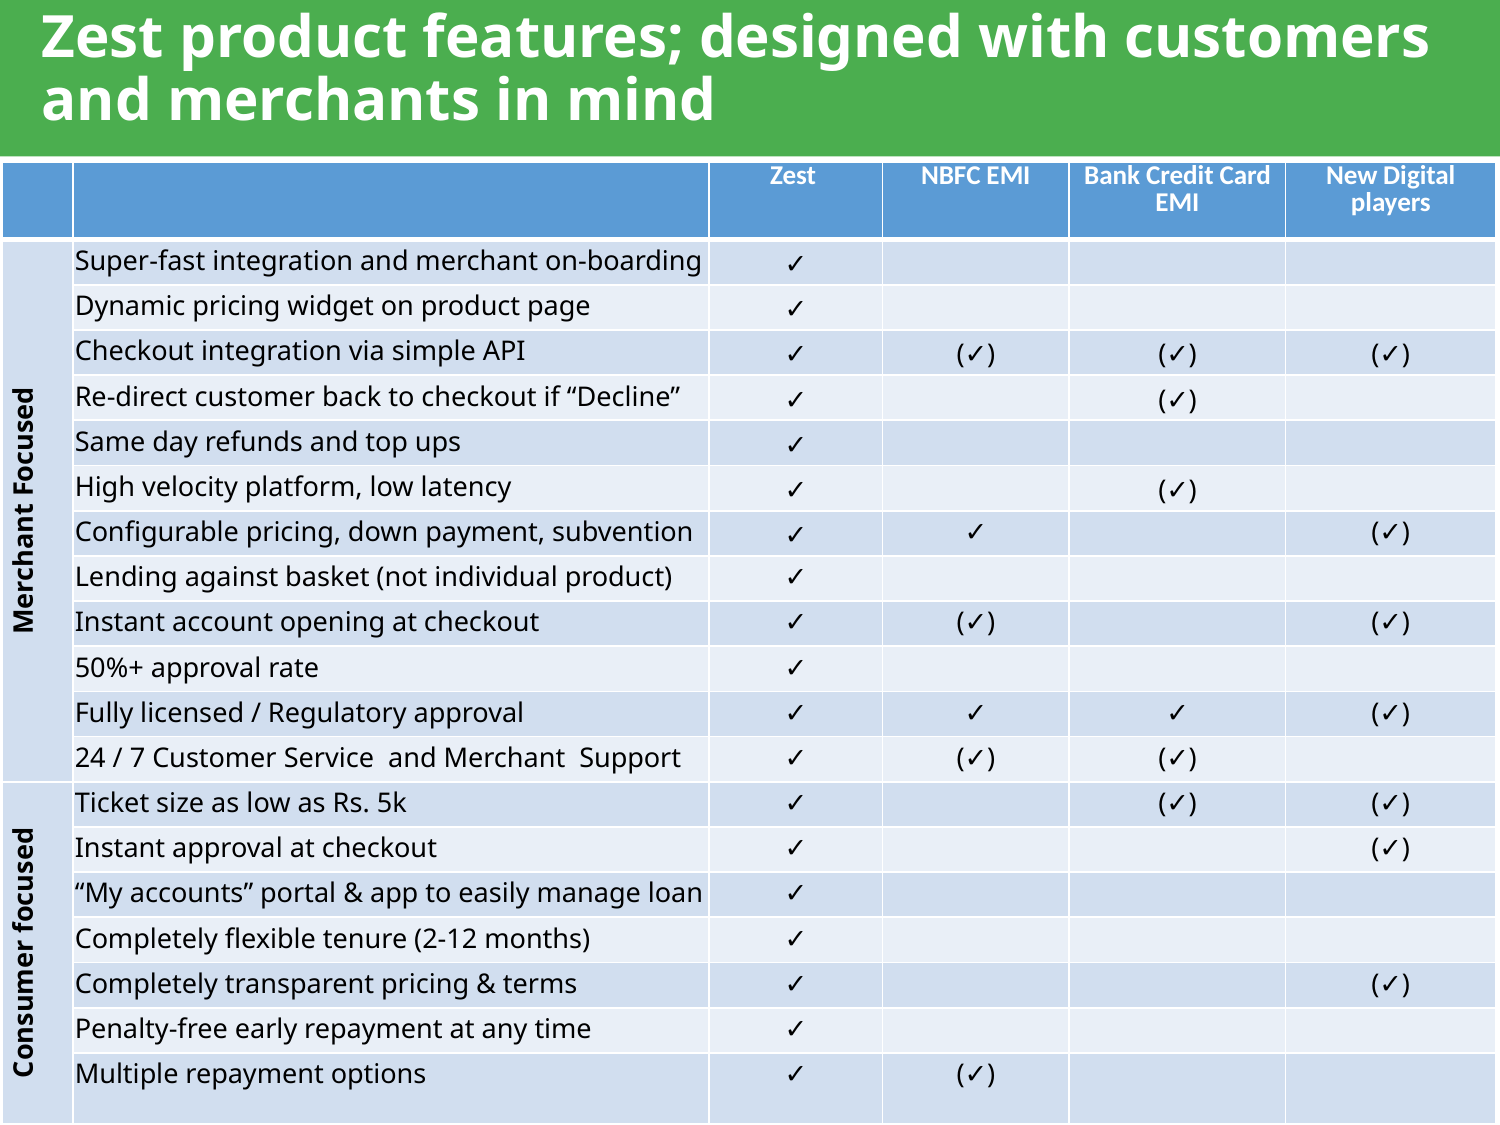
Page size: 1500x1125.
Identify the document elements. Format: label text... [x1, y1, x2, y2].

table_cell (✓) [883, 737, 1068, 781]
table_cell [1070, 421, 1285, 465]
table_cell [1070, 873, 1285, 916]
title Zest product features; designed with customers and merchants in mind [26, 40, 1500, 100]
table_cell ✓ [710, 828, 882, 871]
table_cell Multiple repayment options [74, 1054, 708, 1123]
table_cell ✓ [883, 512, 1068, 555]
table_cell [1070, 647, 1285, 691]
table_cell ✓ [710, 466, 882, 510]
table_cell [1286, 286, 1495, 329]
table_cell (✓) [1286, 602, 1495, 645]
text_box [0, 0, 1500, 157]
table_cell [1286, 918, 1495, 962]
table_cell ✓ [710, 873, 882, 916]
table_cell [883, 647, 1068, 691]
table_cell Instant account opening at checkout [74, 602, 708, 645]
table_cell ✓ [710, 647, 882, 691]
table_cell 50%+ approval rate [74, 647, 708, 691]
table_cell [1286, 466, 1495, 510]
table_cell [883, 873, 1068, 916]
table_cell (✓) [1286, 828, 1495, 871]
table_cell High velocity platform, low latency [74, 466, 708, 510]
table_cell ✓ [1070, 692, 1285, 736]
table_cell ✓ [710, 242, 882, 284]
table_cell Same day refunds and top ups [74, 421, 708, 465]
table_cell ✓ [710, 783, 882, 826]
table_cell 24 / 7 Customer Service and Merchant Support [74, 737, 708, 781]
table_cell ✓ [710, 557, 882, 600]
table_cell Instant approval at checkout [74, 828, 708, 871]
table_cell [883, 783, 1068, 826]
table_cell [1286, 557, 1495, 600]
table_cell [883, 828, 1068, 871]
table_cell ✓ [710, 512, 882, 555]
table_cell ✓ [710, 963, 882, 1007]
table_cell Checkout integration via simple API [74, 331, 708, 374]
table_cell “My accounts” portal & app to easily manage loan [74, 873, 708, 916]
table_cell (✓) [1070, 331, 1285, 374]
table_header NBFC EMI [883, 163, 1068, 237]
table_cell ✓ [710, 602, 882, 645]
table_cell ✓ [710, 376, 882, 419]
table_cell (✓) [1286, 331, 1495, 374]
table_header Zest [710, 163, 882, 237]
table_cell (✓) [1286, 692, 1495, 736]
table_cell [883, 242, 1068, 284]
table_cell [1286, 647, 1495, 691]
table_cell [1070, 512, 1285, 555]
table_cell Merchant Focused [3, 242, 72, 781]
table_cell Configurable pricing, down payment, subvention [74, 512, 708, 555]
table_cell (✓) [1070, 783, 1285, 826]
table_cell ✓ [710, 692, 882, 736]
table_cell [1286, 1054, 1495, 1123]
table_cell (✓) [883, 1054, 1068, 1123]
table_cell [1286, 873, 1495, 916]
table_cell [1070, 1009, 1285, 1052]
table_cell (✓) [883, 331, 1068, 374]
table_cell [883, 1009, 1068, 1052]
table_header Bank Credit Card EMI [1070, 163, 1285, 237]
table_cell ✓ [883, 692, 1068, 736]
table_cell ✓ [710, 286, 882, 329]
table_cell (✓) [1286, 963, 1495, 1007]
table_cell [1070, 242, 1285, 284]
table_cell [1286, 1009, 1495, 1052]
table_cell Completely transparent pricing & terms [74, 963, 708, 1007]
table_header [3, 163, 72, 237]
table_cell [883, 466, 1068, 510]
table_header [74, 163, 708, 237]
table_cell [1070, 602, 1285, 645]
table_cell [1070, 828, 1285, 871]
table_cell ✓ [710, 737, 882, 781]
table_cell Completely flexible tenure (2-12 months) [74, 918, 708, 962]
table_cell [883, 286, 1068, 329]
table_cell (✓) [1070, 376, 1285, 419]
table_cell ✓ [710, 421, 882, 465]
table_cell [883, 376, 1068, 419]
table_cell (✓) [1070, 737, 1285, 781]
table_cell ✓ [710, 331, 882, 374]
table_cell Ticket size as low as Rs. 5k [74, 783, 708, 826]
table_cell Re-direct customer back to checkout if “Decline” [74, 376, 708, 419]
table_cell ✓ [710, 1009, 882, 1052]
table_cell [883, 557, 1068, 600]
table_cell (✓) [1286, 512, 1495, 555]
table_cell [1286, 737, 1495, 781]
table_cell [1070, 557, 1285, 600]
table_cell [883, 963, 1068, 1007]
table_cell [1286, 242, 1495, 284]
table_cell [1286, 376, 1495, 419]
table_cell [1070, 286, 1285, 329]
table_cell Dynamic pricing widget on product page [74, 286, 708, 329]
table_cell (✓) [1070, 466, 1285, 510]
table_cell Super-fast integration and merchant on-boarding [74, 242, 708, 284]
table_cell Consumer focused [3, 783, 72, 1123]
table_cell (✓) [1286, 783, 1495, 826]
table_cell (✓) [883, 602, 1068, 645]
table_cell [1286, 421, 1495, 465]
table_cell ✓ [710, 1054, 882, 1123]
table_cell Lending against basket (not individual product) [74, 557, 708, 600]
table_cell [1070, 963, 1285, 1007]
table_header New Digital players [1286, 163, 1495, 237]
table_cell [1070, 918, 1285, 962]
table_cell Penalty-free early repayment at any time [74, 1009, 708, 1052]
table_cell ✓ [710, 918, 882, 962]
table_cell [1070, 1054, 1285, 1123]
table_cell [883, 421, 1068, 465]
table_cell [883, 918, 1068, 962]
table_cell Fully licensed / Regulatory approval [74, 692, 708, 736]
